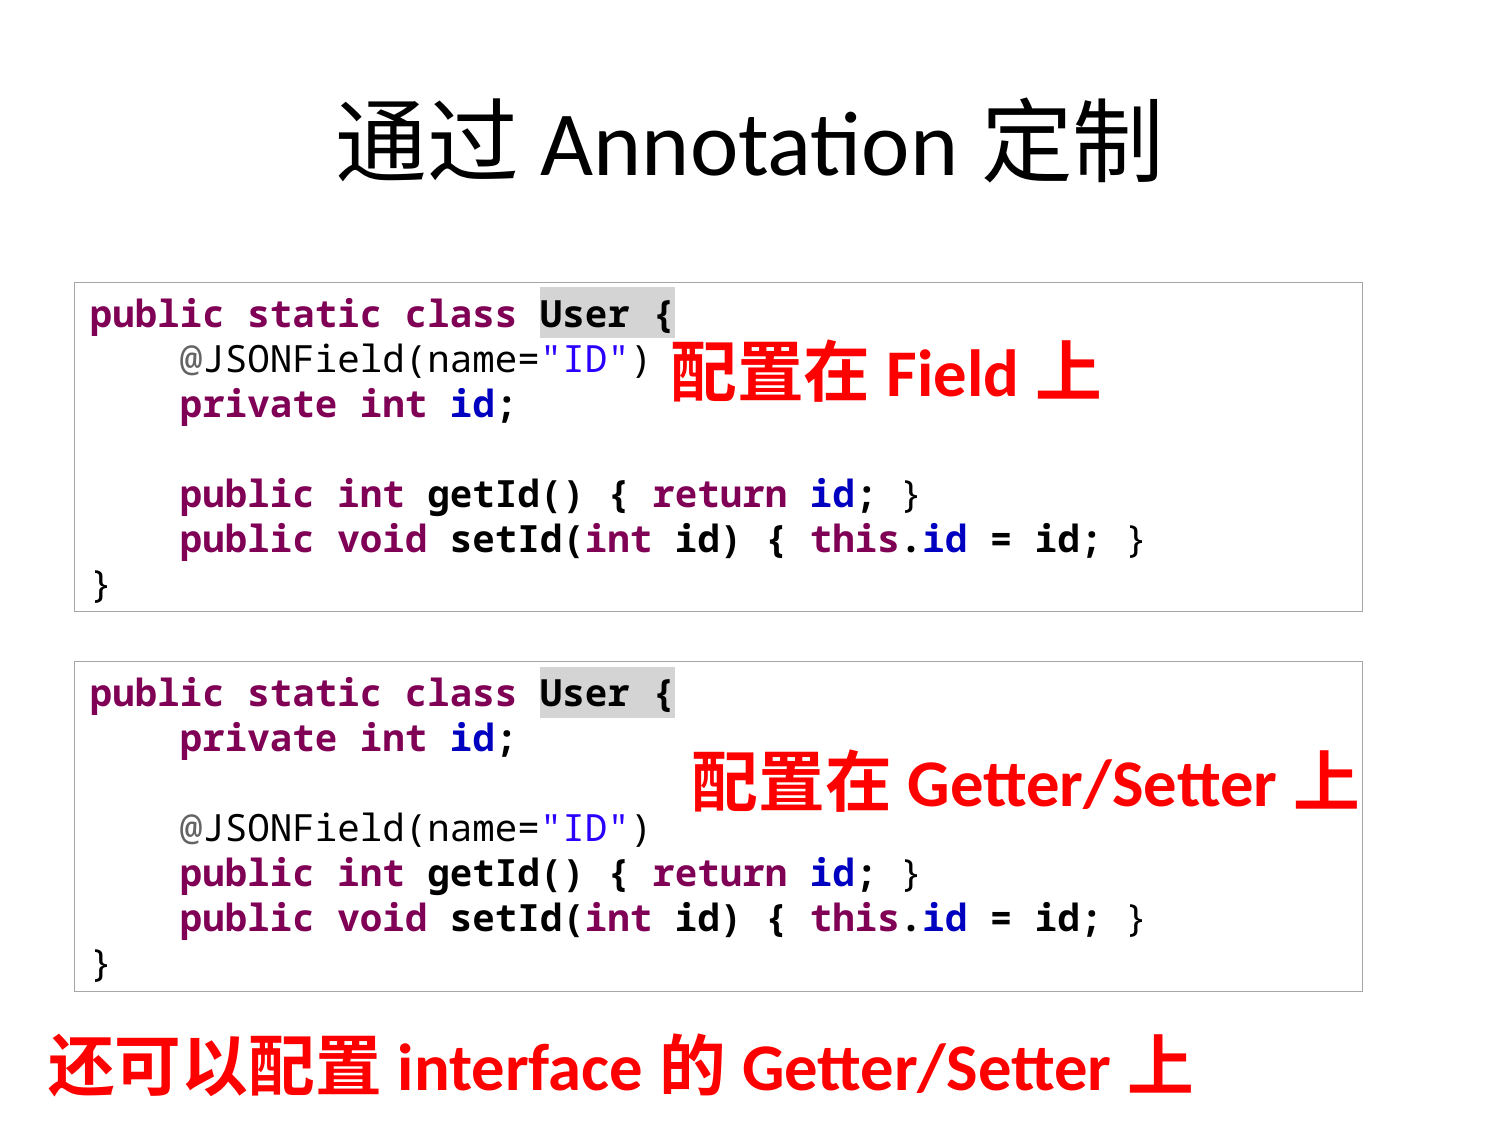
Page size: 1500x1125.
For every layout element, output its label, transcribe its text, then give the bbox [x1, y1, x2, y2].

text_box 配置在Getter/Setter上 [677, 732, 1376, 828]
text_box public static class User { private int id; @JSONField(name="ID") public int getId() { return id; } public void setId(int id) { this.id = id; } } [74, 661, 1363, 992]
text_box 还可以配置interface的Getter/Setter上 [33, 1016, 1210, 1112]
text_box 配置在Field上 [655, 322, 1117, 417]
title 通过Annotation定制 [75, 45, 1425, 233]
text_box public static class User { @JSONField(name="ID") private int id; public int getId() { return id; } public void setId(int id) { this.id = id; } } [74, 282, 1363, 612]
